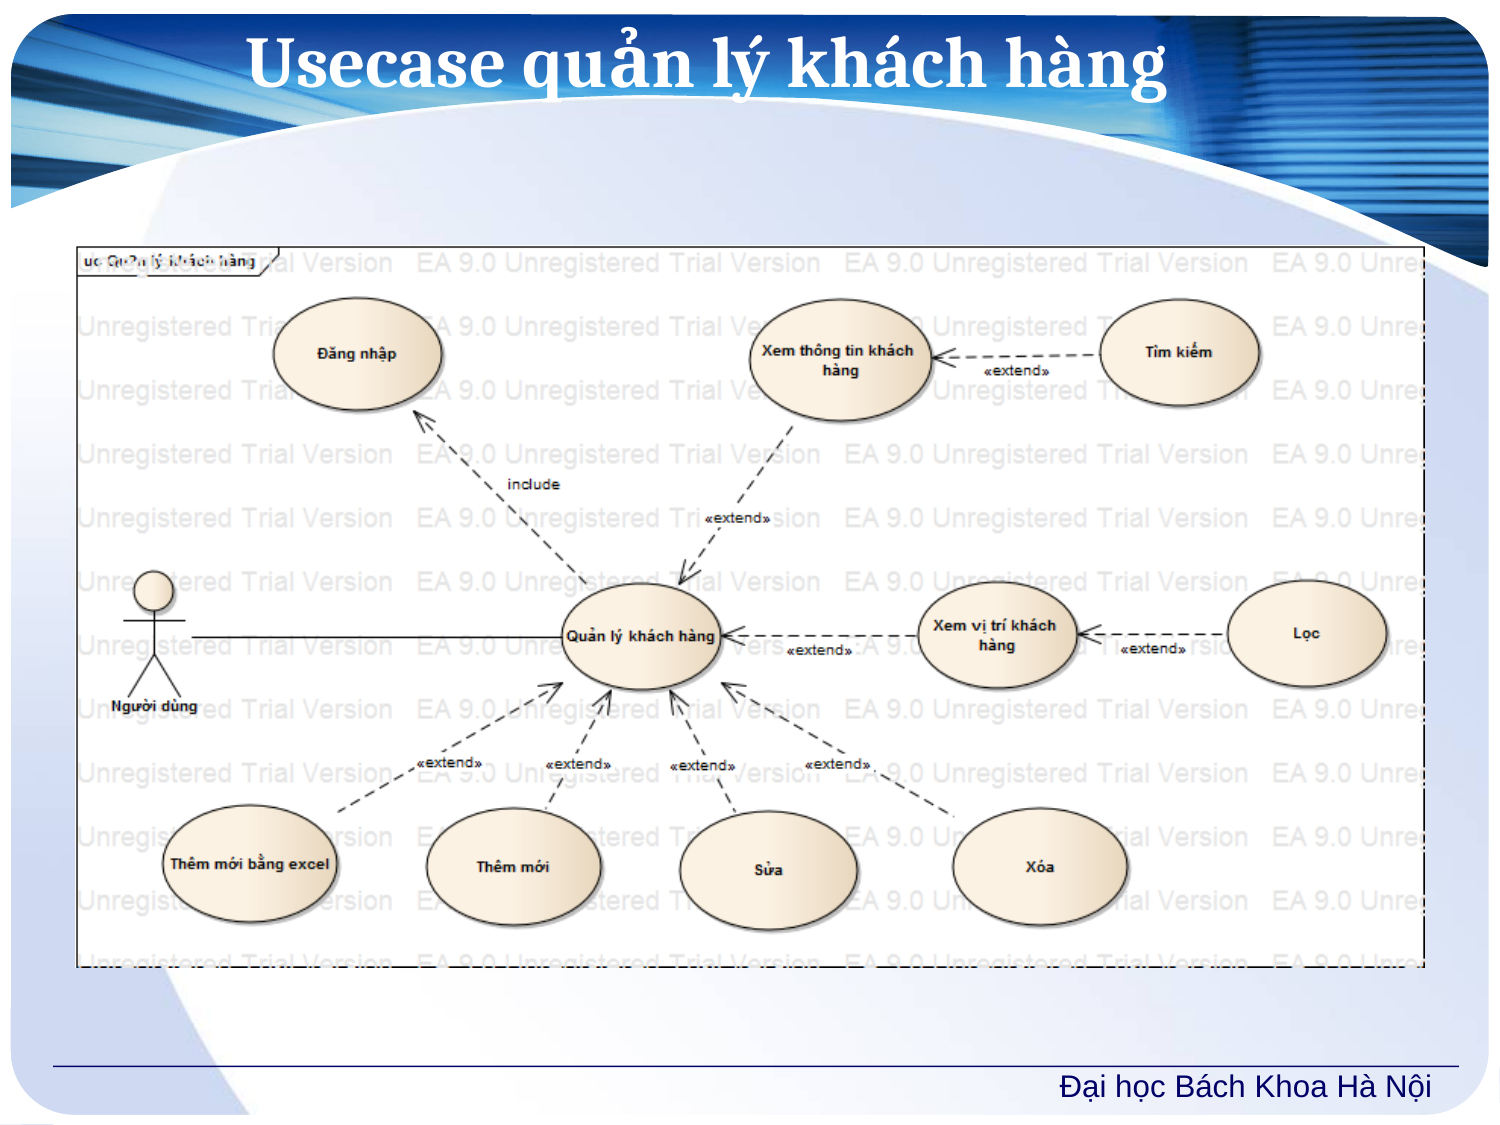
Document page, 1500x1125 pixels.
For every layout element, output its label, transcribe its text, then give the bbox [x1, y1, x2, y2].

picture [11, 14, 1488, 1114]
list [74, 245, 1426, 969]
title Usecase quản lý khách hàng [99, 12, 1313, 105]
